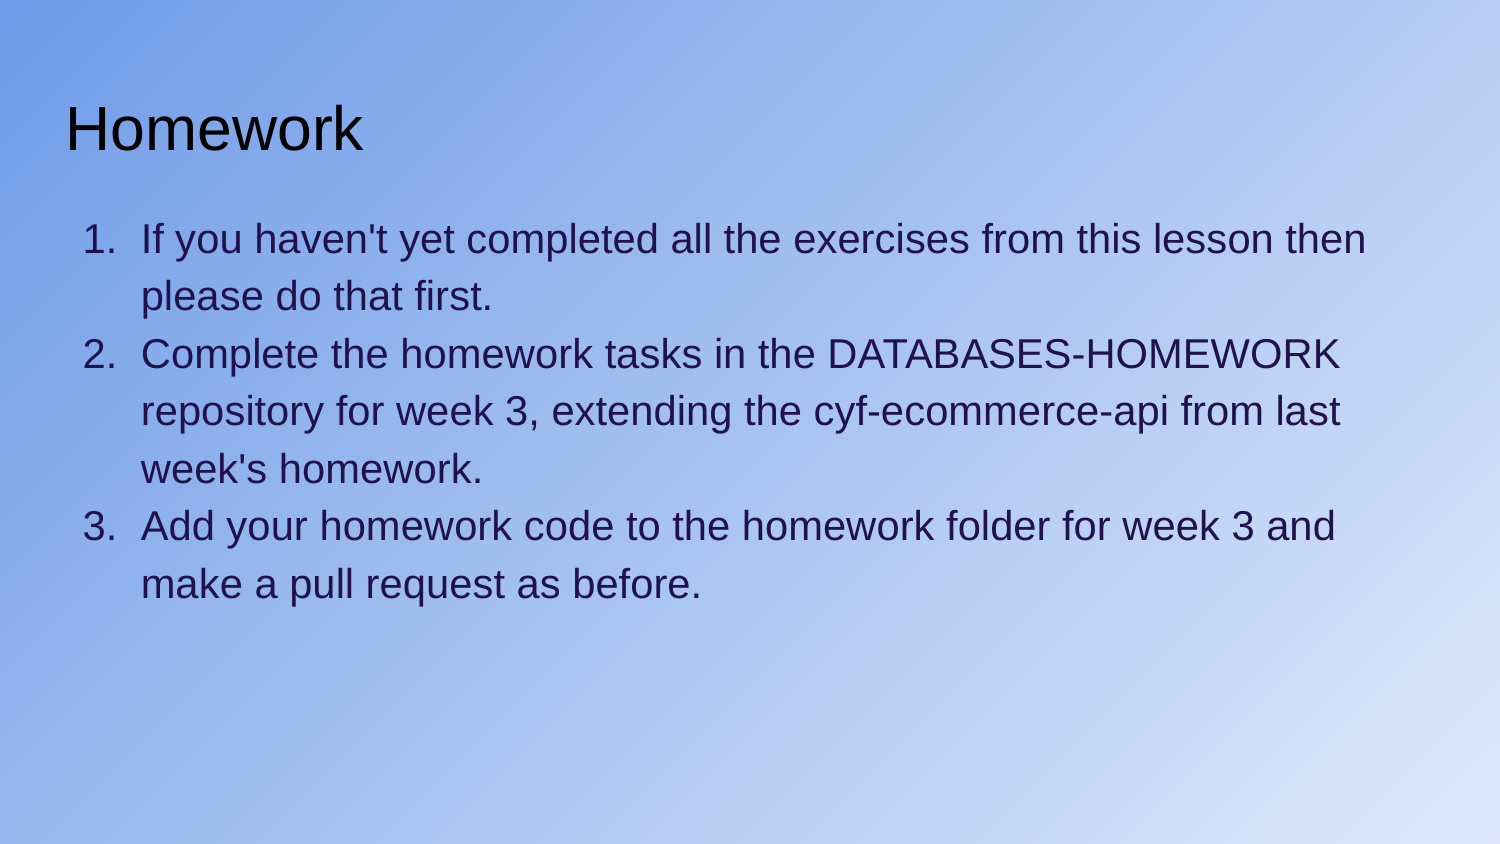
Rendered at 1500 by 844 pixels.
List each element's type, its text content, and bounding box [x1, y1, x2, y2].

text_box Homework [51, 72, 1449, 167]
text_box If you haven't yet completed all the exercises from this lesson then please do that first. Complete the homework tasks in the DATABASES-HOMEWORK repository for week 3, extending the cyf-ecommerce-api from last week's homework. Add your homework code to the homework folder for week 3 and make a pull request as before. [51, 188, 1449, 750]
